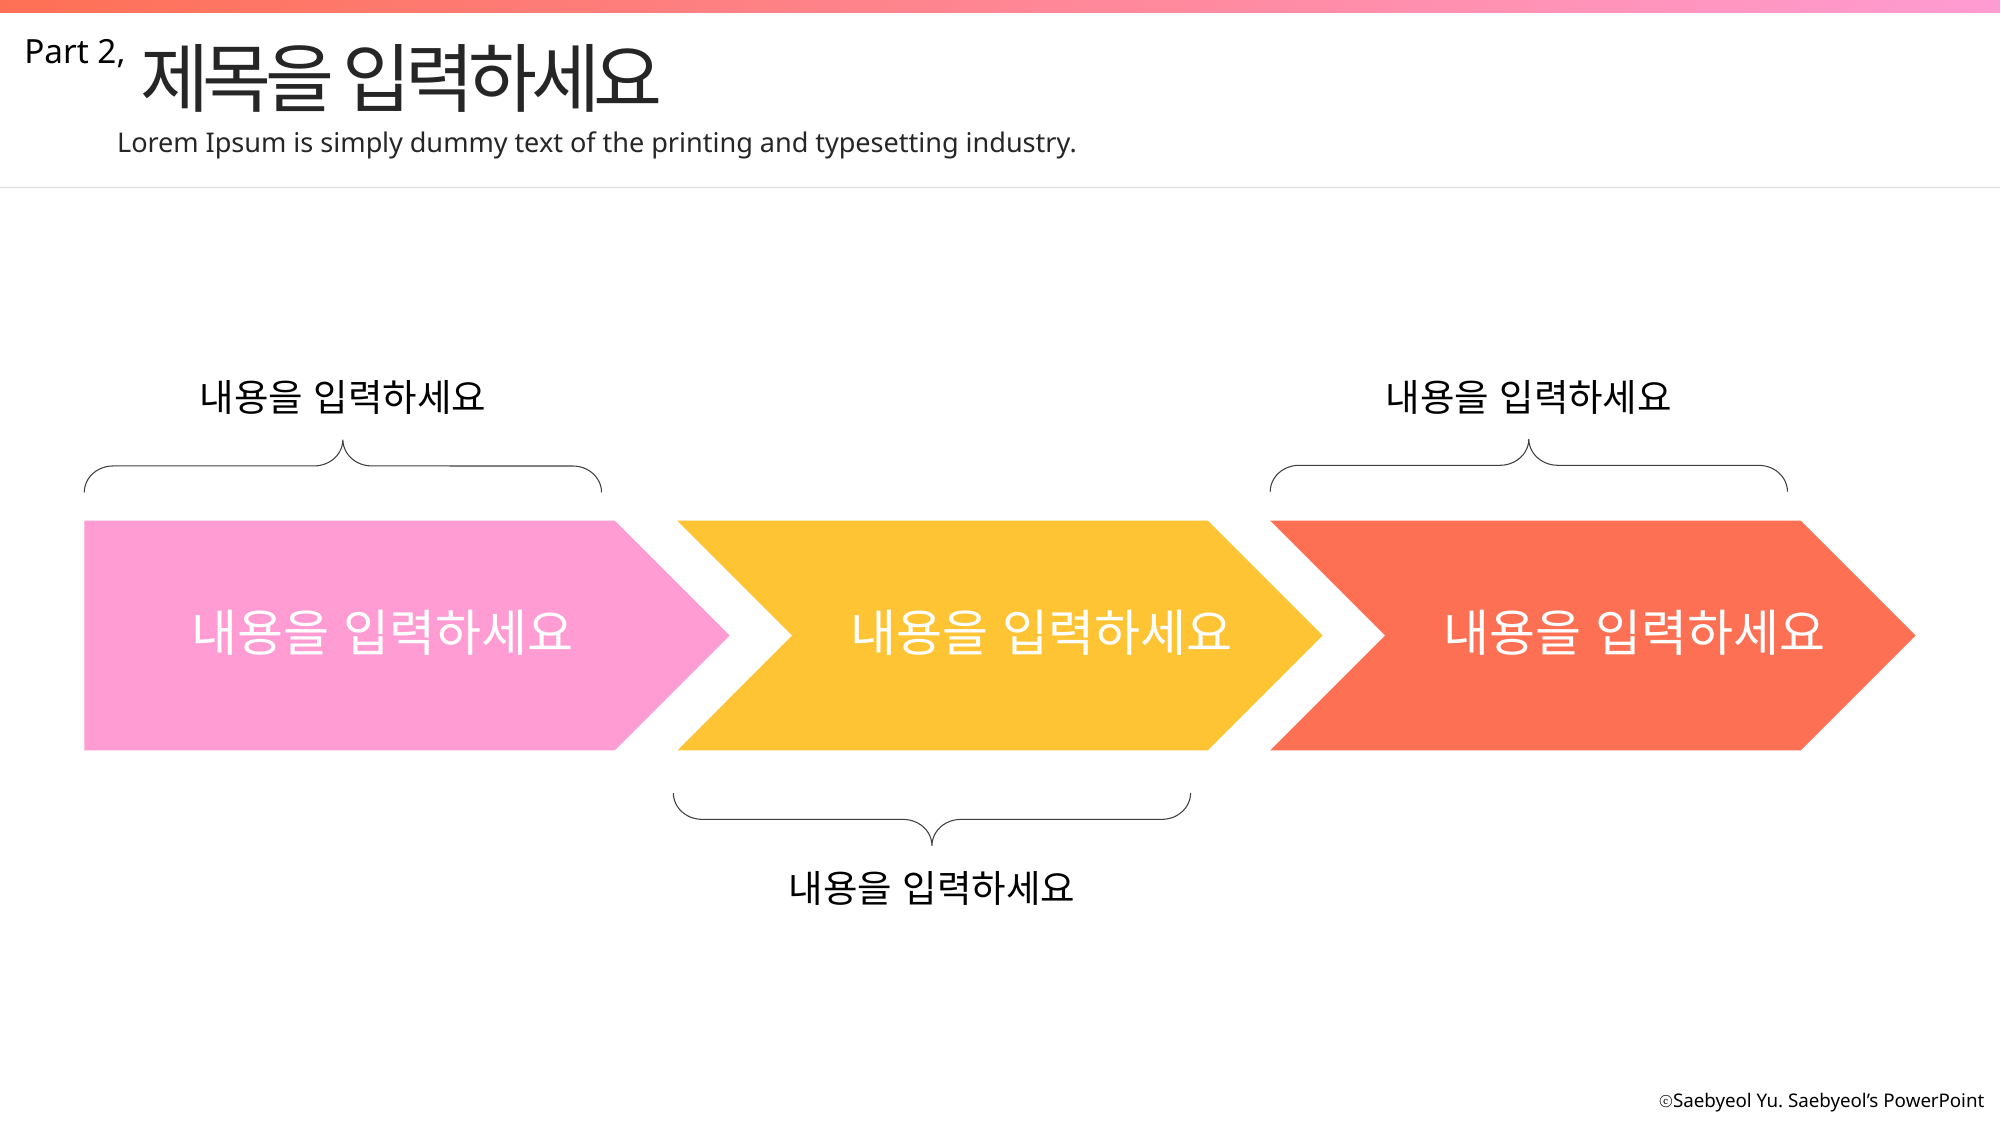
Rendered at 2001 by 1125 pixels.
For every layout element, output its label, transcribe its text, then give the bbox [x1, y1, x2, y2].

text_box Lorem Ipsum is simply dummy text of the printing and typesetting industry. [102, 118, 1091, 166]
text_box [1267, 519, 1918, 752]
text_box 내용을 입력하세요 [835, 594, 1248, 669]
text_box 내용을 입력하세요 [1428, 594, 1841, 669]
text_box 내용을 입력하세요 [1370, 366, 1687, 427]
text_box 내용을 입력하세요 [184, 366, 502, 427]
text_box [672, 792, 1192, 846]
text_box 내용을 입력하세요 [773, 857, 1091, 918]
text_box [83, 519, 732, 752]
text_box 제목을 입력하세요 [125, 23, 678, 118]
text_box [0, 0, 2000, 13]
text_box Part 2, [9, 22, 149, 78]
text_box [674, 519, 1325, 752]
text_box [83, 439, 603, 493]
text_box 내용을 입력하세요 [176, 594, 589, 669]
text_box [1269, 438, 1789, 492]
